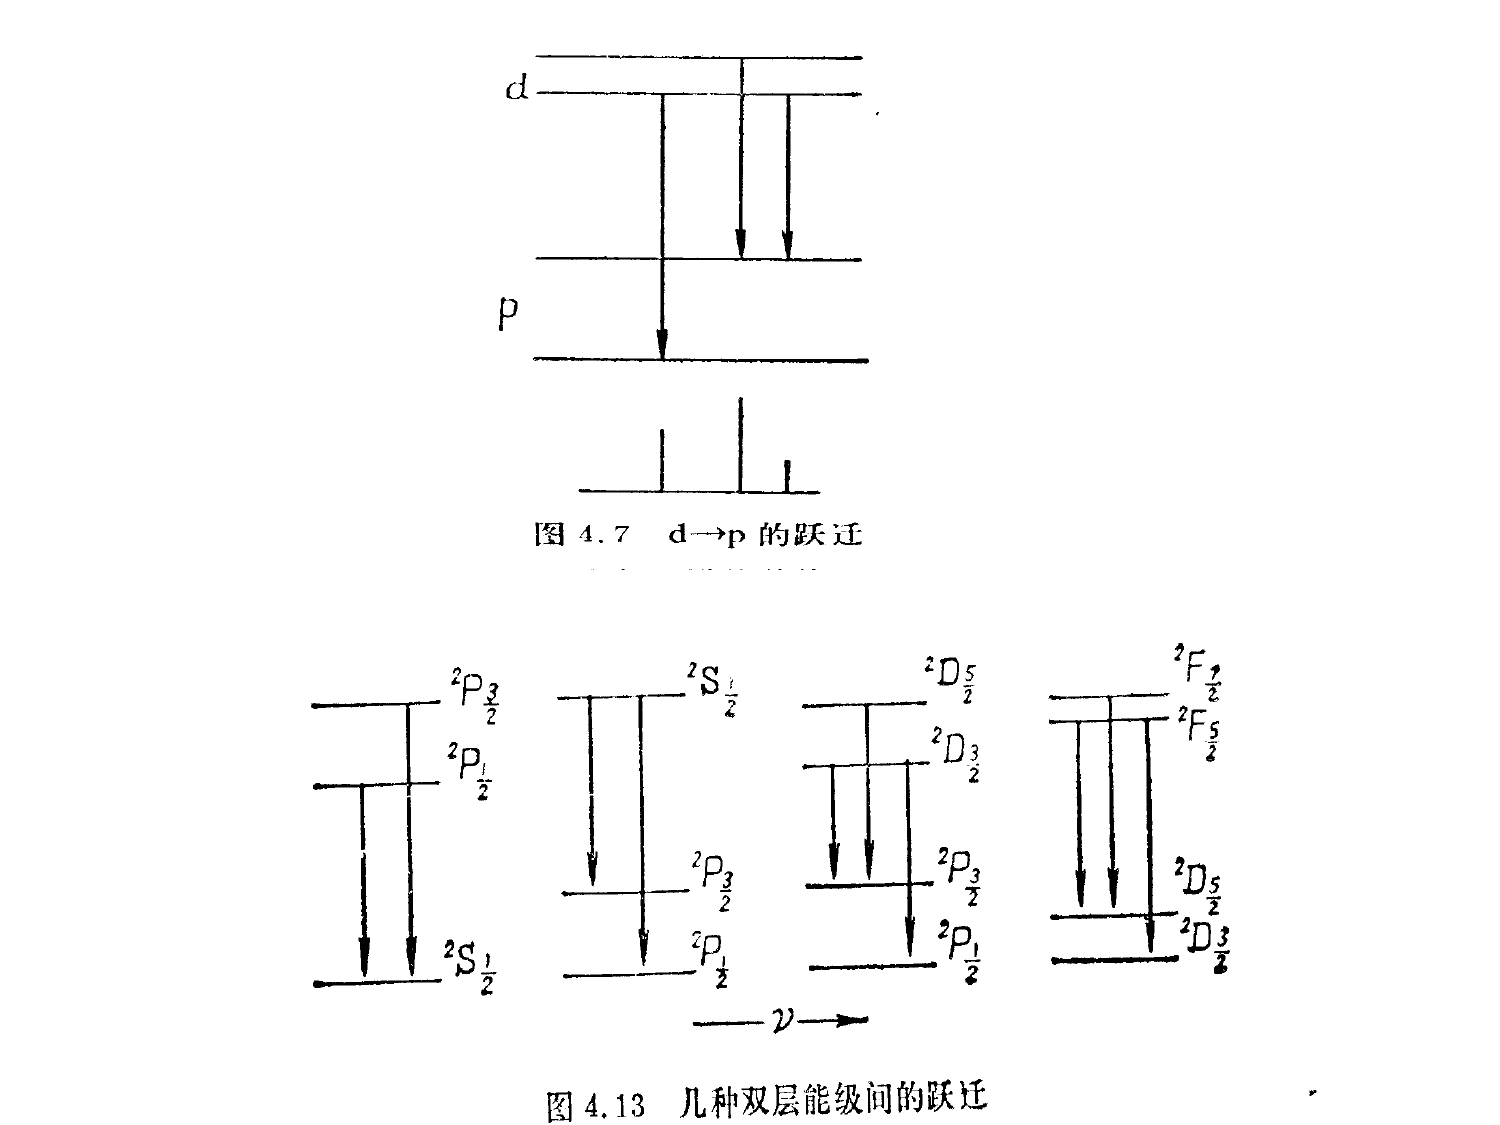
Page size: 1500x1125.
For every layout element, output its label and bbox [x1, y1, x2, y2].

picture [442, 0, 1046, 570]
picture [135, 630, 1329, 1125]
